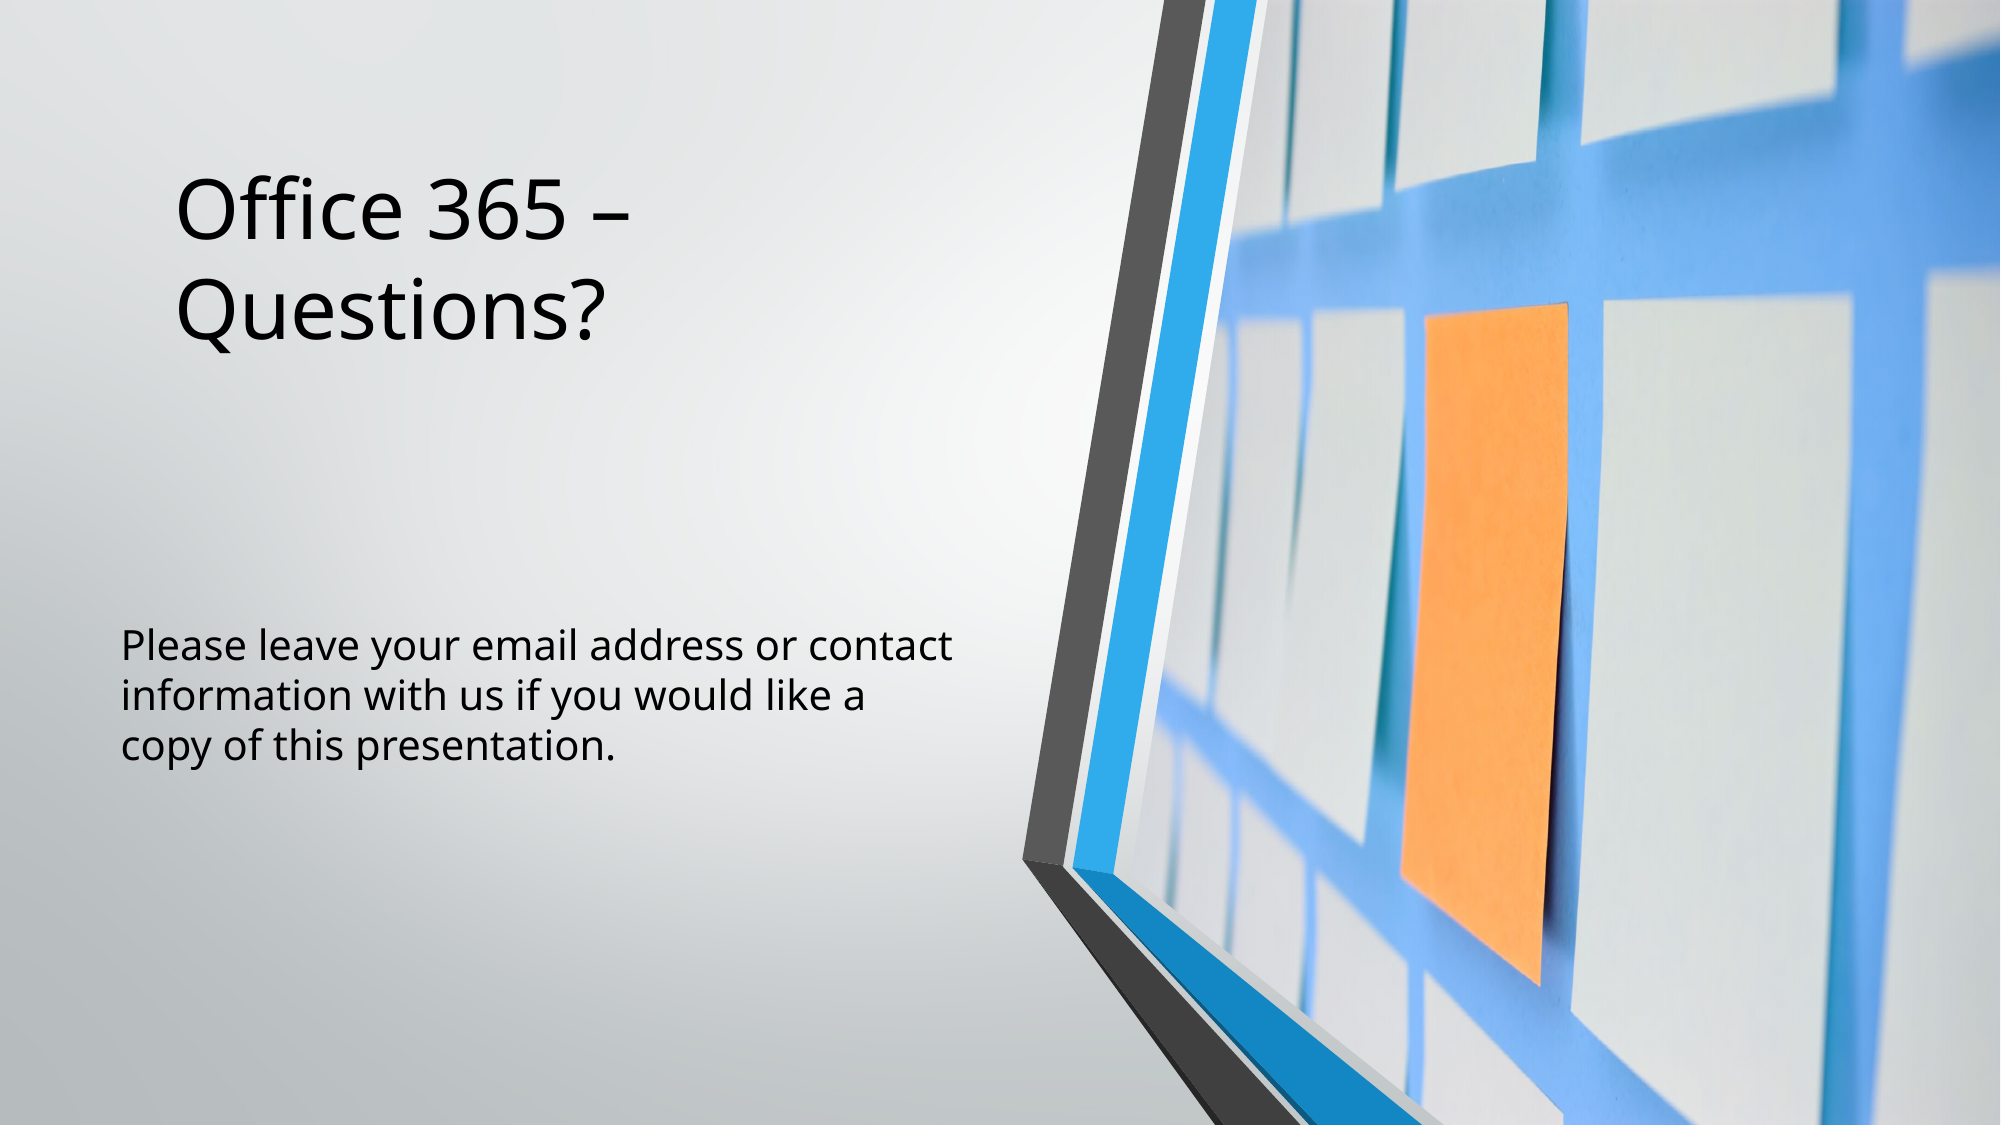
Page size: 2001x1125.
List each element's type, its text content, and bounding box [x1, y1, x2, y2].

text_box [1022, 0, 1423, 1125]
picture [1423, 0, 2000, 1125]
list Please leave your email address or contact information with us if you would like a copy of this presentation. [105, 437, 969, 950]
text_box [0, 0, 1022, 1125]
title Office 365 – Questions? [159, 112, 1022, 400]
